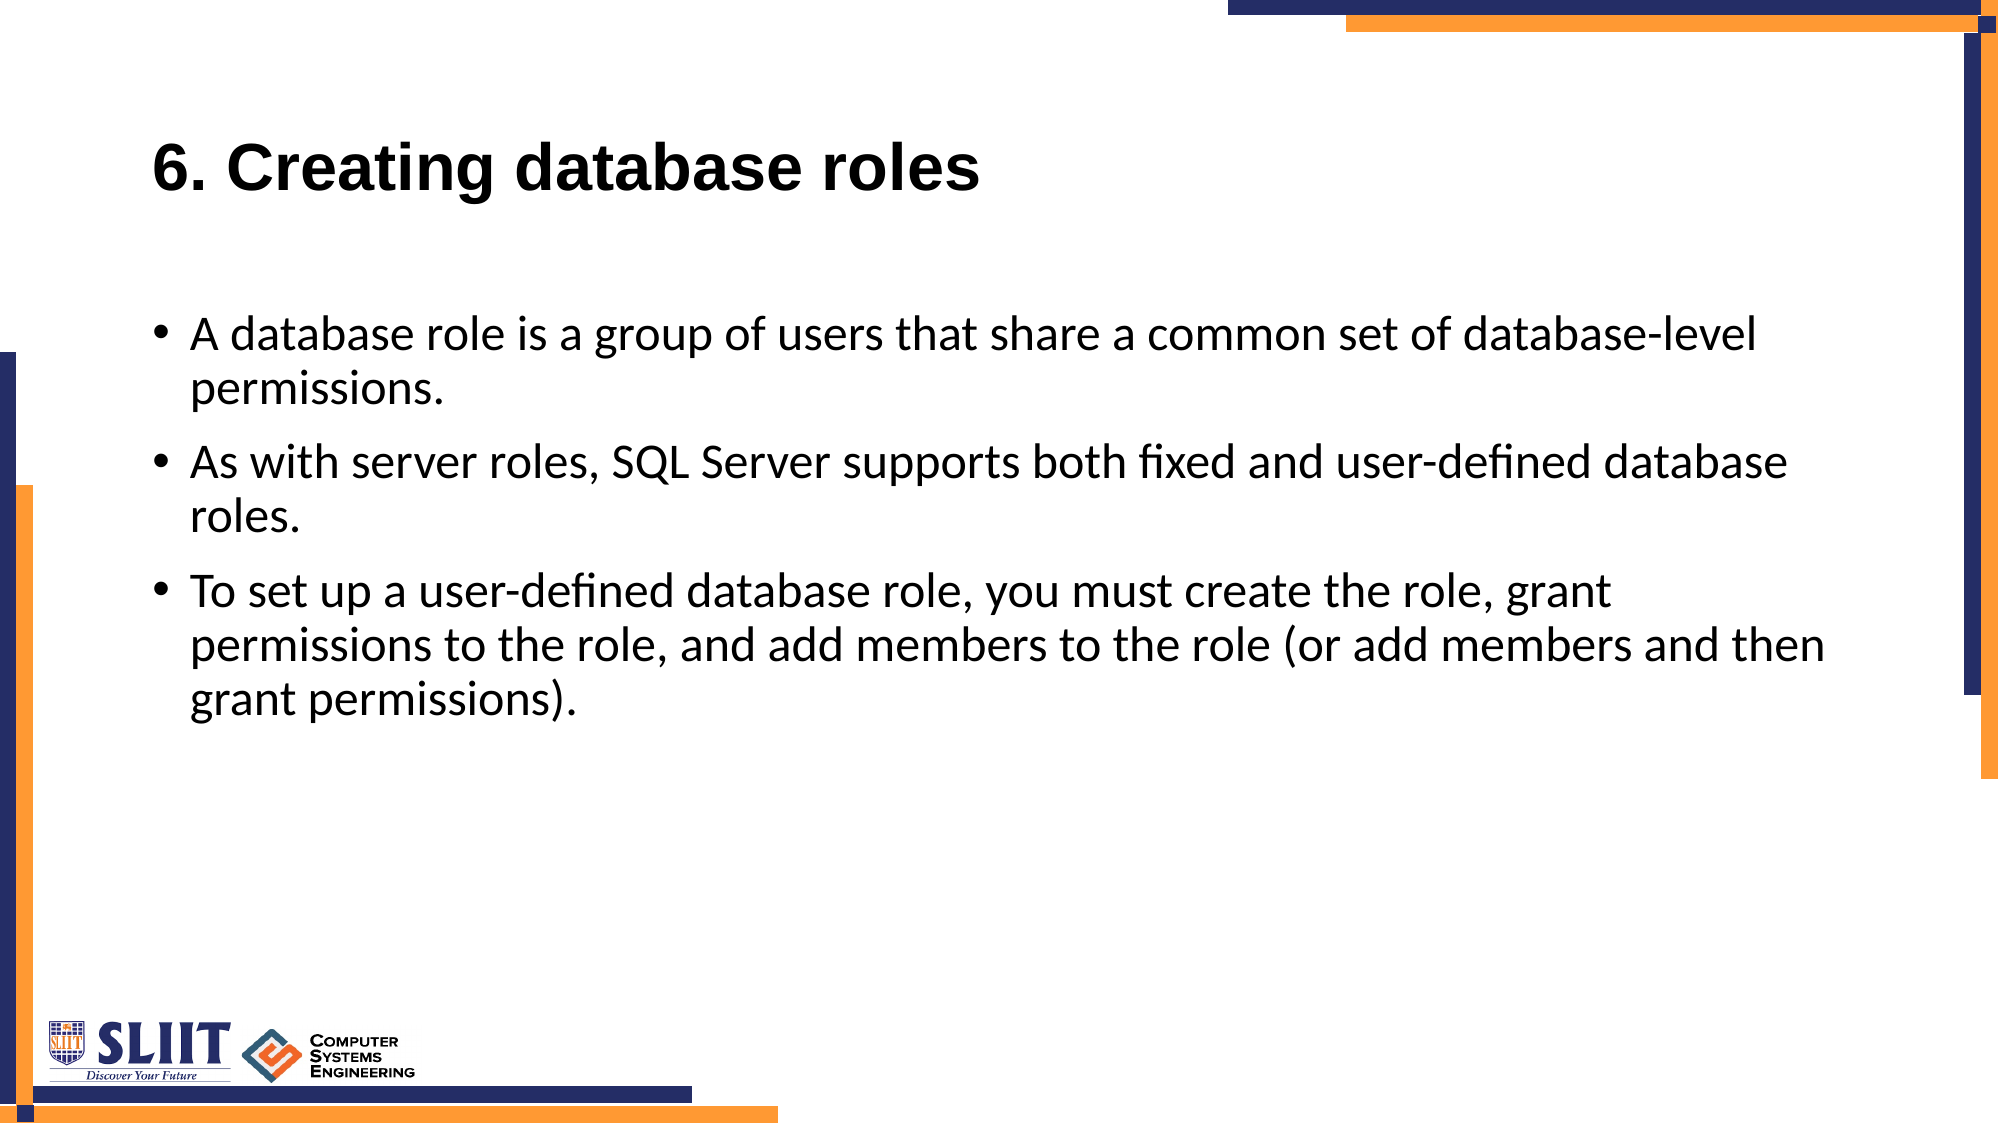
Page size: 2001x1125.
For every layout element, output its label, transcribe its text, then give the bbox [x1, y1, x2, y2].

picture [240, 1025, 422, 1085]
title 6. Creating database roles [137, 59, 1863, 278]
list A database role is a group of users that share a common set of database-level permissions. As with server roles, SQL Server supports both fixed and user-defined database roles. To set up a user-defined database role, you must create the role, grant permissions to the role, and add members to the role (or add members and then grant permissions). [137, 299, 1863, 1014]
picture [49, 1021, 231, 1082]
